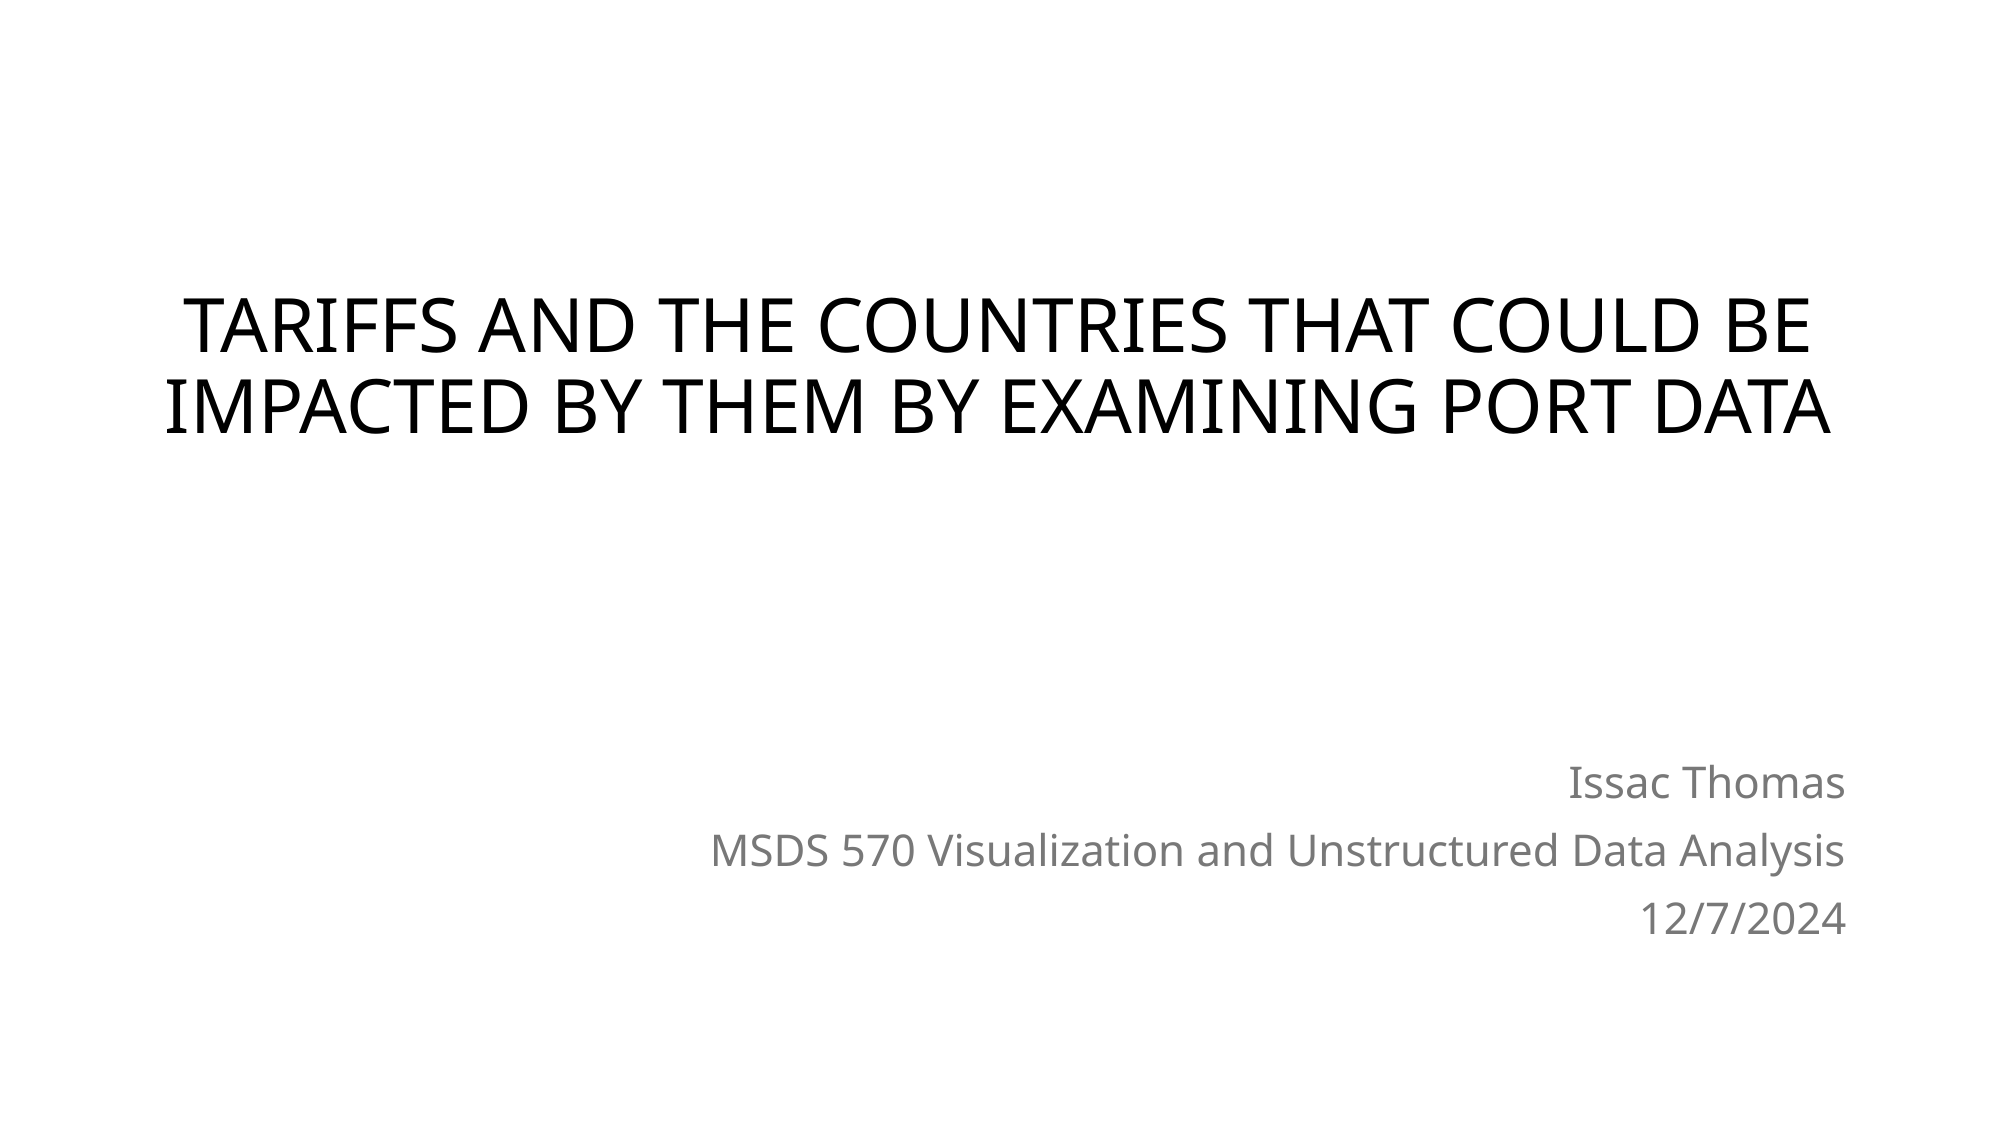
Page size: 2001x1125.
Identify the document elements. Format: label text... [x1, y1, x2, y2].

title TARIFFS AND THE COUNTRIES THAT COULD BE IMPACTED BY THEM BY EXAMINING PORT DATA [136, 280, 1862, 749]
list Issac Thomas MSDS 570 Visualization and Unstructured Data Analysis 12/7/2024 [136, 752, 1862, 999]
